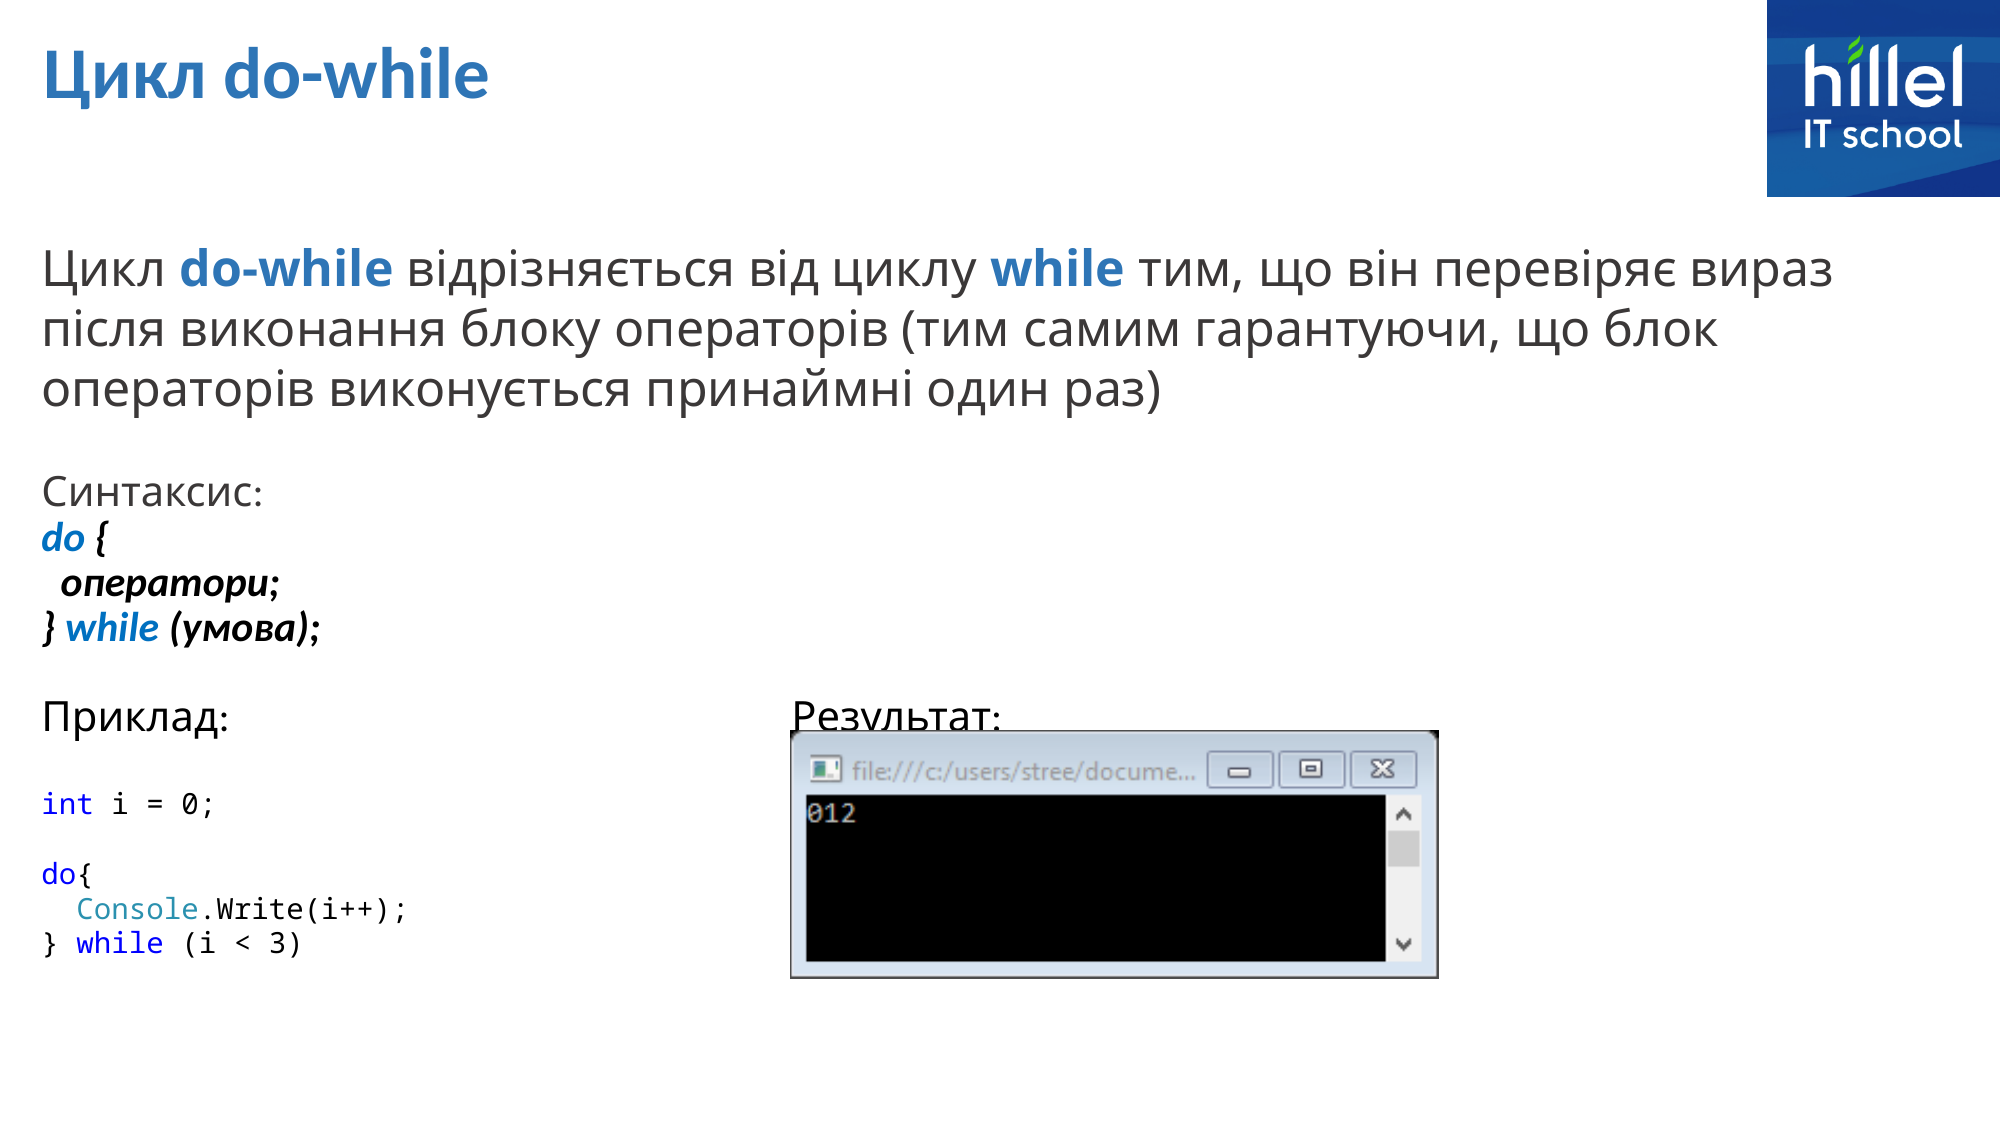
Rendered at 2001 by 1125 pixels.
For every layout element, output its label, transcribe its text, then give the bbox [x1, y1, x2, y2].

picture [1767, 0, 2000, 197]
text_box Цикл do-while відрізняється від циклу while тим, що він перевіряє вираз після виконання блоку операторів (тим самим гарантуючи, що блок операторів виконується принаймні один раз) Синтаксис: do { оператори; } while (умова); Приклад: Результат: int i = 0; do{ Console.Write(i++); } while (i < 3) [26, 228, 1945, 1058]
picture [790, 730, 1439, 979]
text_box Цикл do-while [28, 17, 506, 120]
